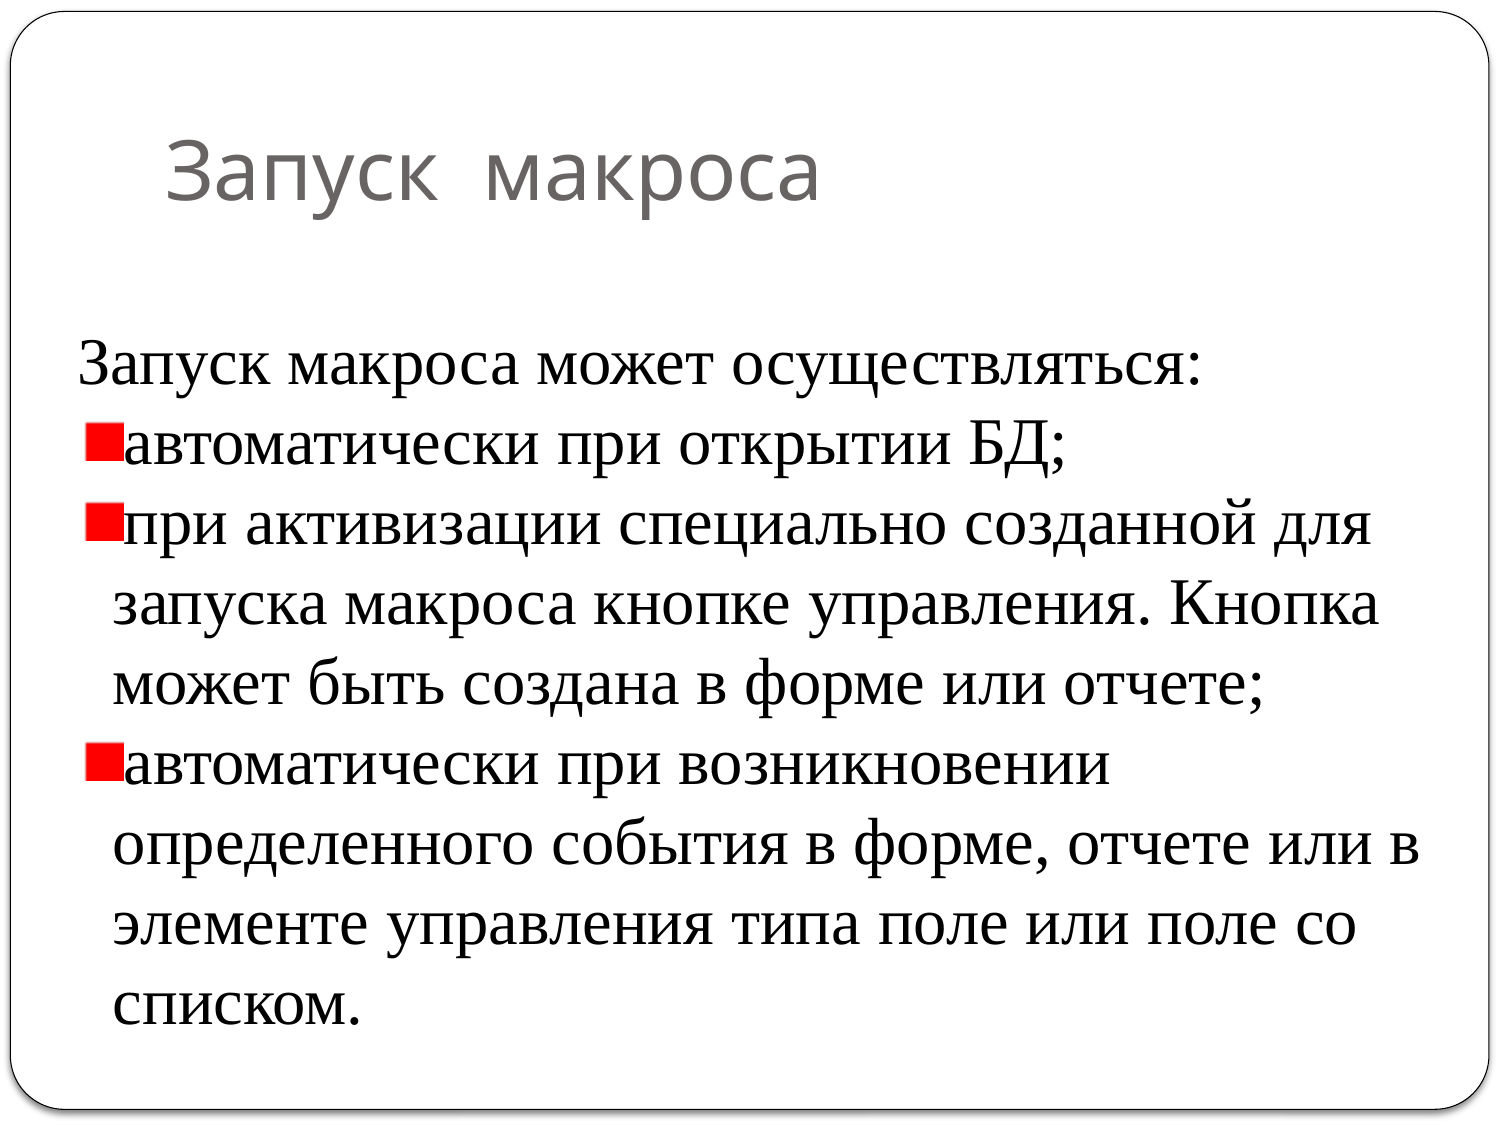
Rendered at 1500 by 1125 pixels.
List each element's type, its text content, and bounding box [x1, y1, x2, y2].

picture [77, 414, 124, 461]
title Запуск макроса [149, 44, 1426, 233]
text_box Запуск макроса может осуществляться: автоматически при открытии БД; при активизации специально созданной для запуска макроса кнопке управления. Кнопка может быть создана в форме или отчете; автоматически при возникновении определенного события в форме, отчете или в элементе управления типа поле или поле со списком. [62, 310, 1450, 1125]
picture [77, 734, 124, 781]
picture [77, 494, 124, 541]
